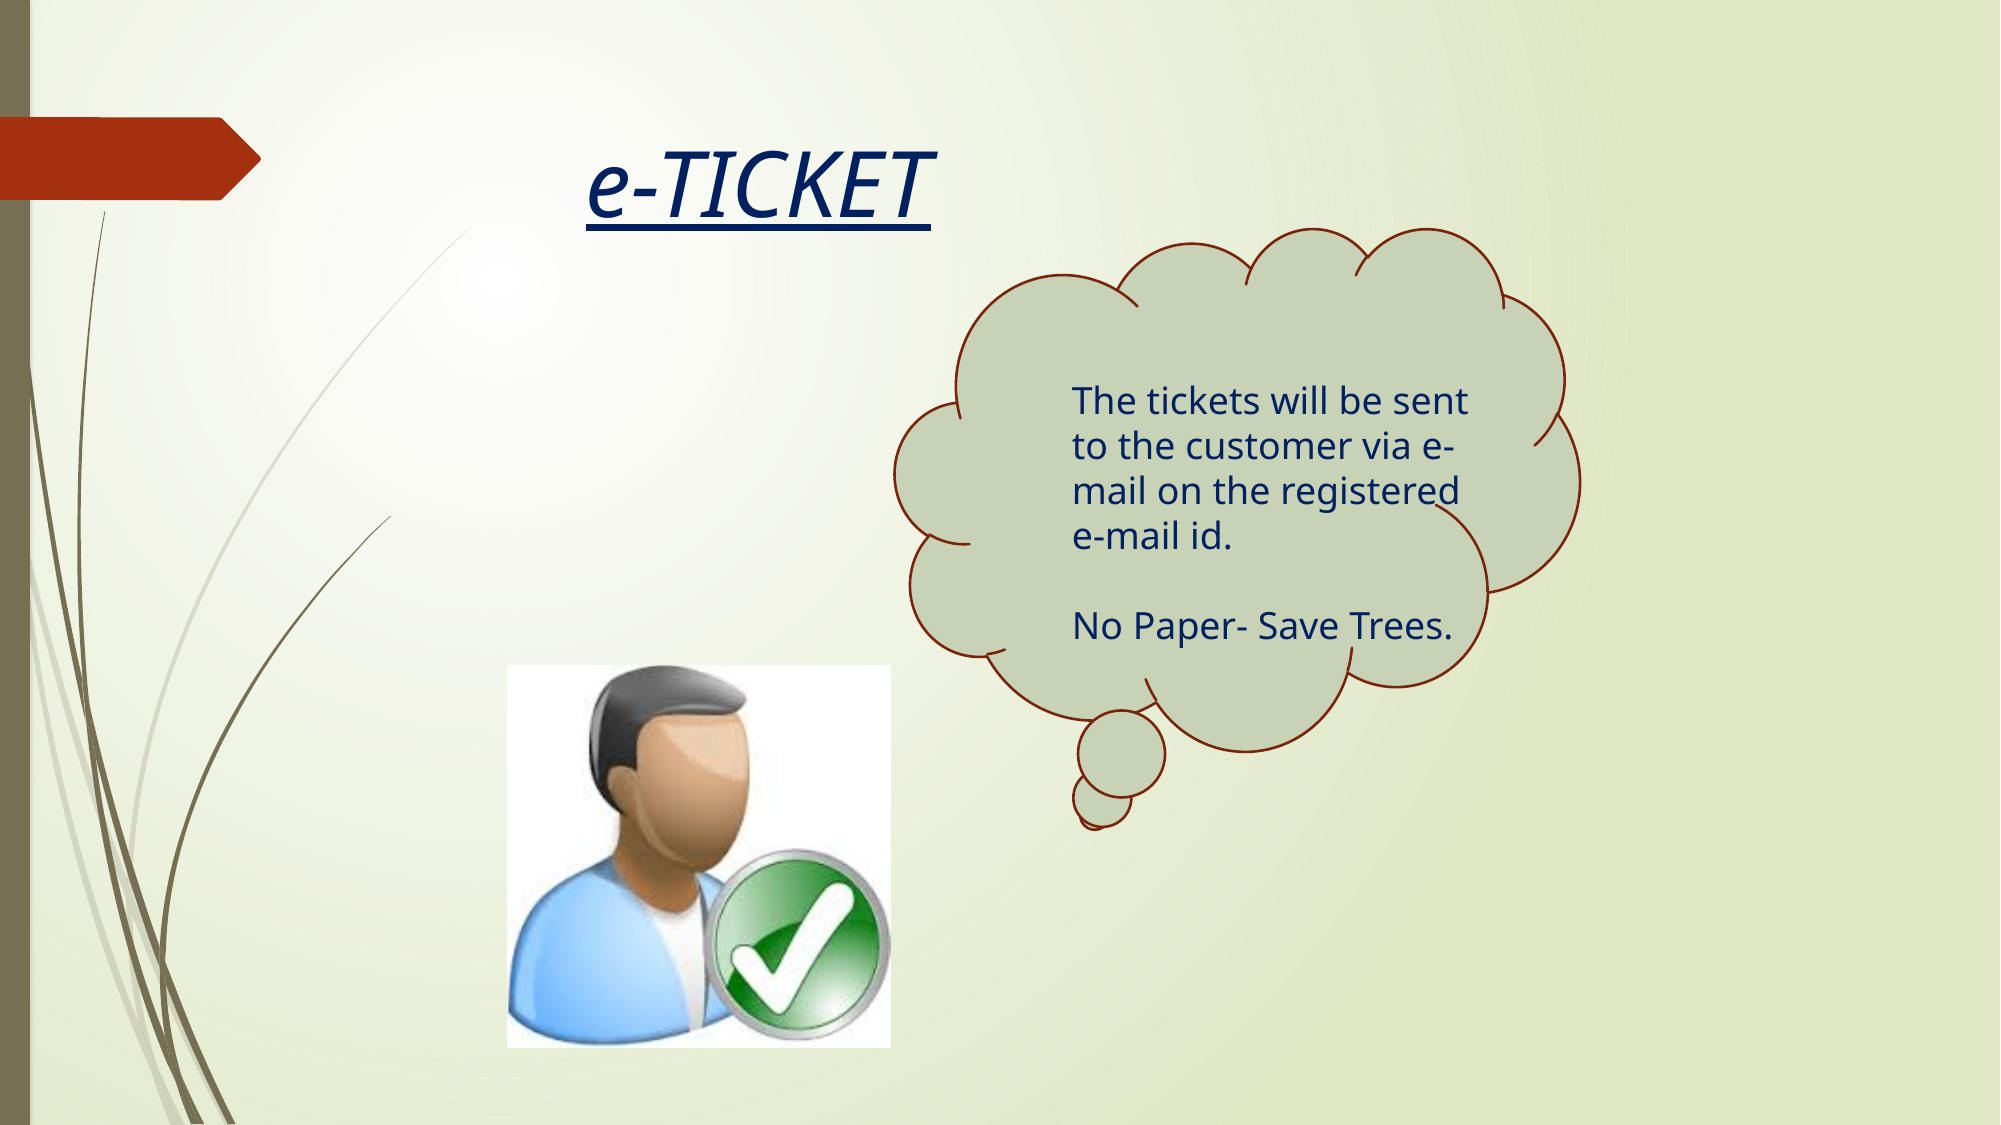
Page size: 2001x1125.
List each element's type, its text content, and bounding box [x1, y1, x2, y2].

text_box The tickets will be sent to the customer via e-mail on the registered e-mail id. No Paper- Save Trees. [1057, 370, 1508, 655]
text_box e-TICKET [570, 118, 1607, 244]
picture [507, 664, 891, 1048]
text_box [893, 227, 1582, 832]
